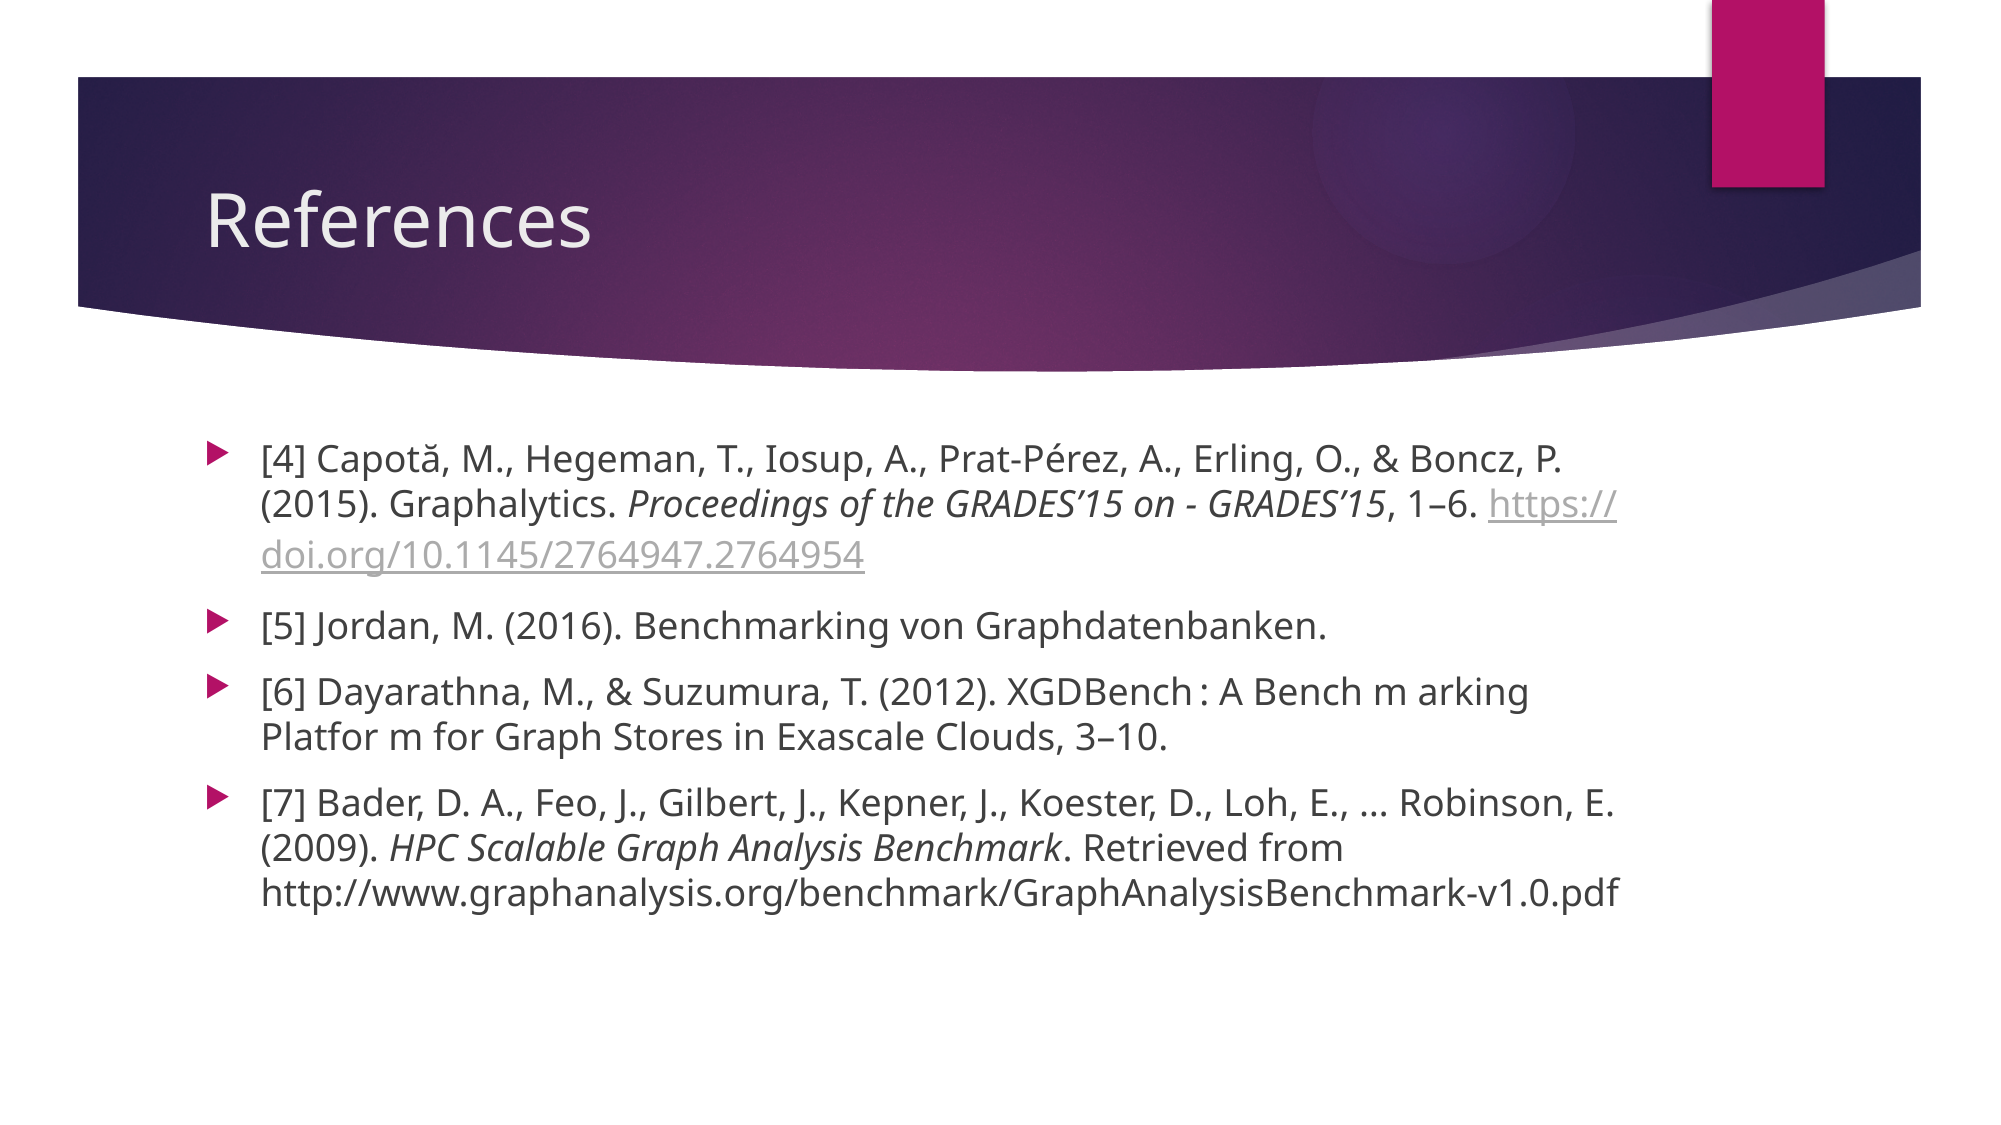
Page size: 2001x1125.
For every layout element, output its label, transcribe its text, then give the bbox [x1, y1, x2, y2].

list [4] Capotă, M., Hegeman, T., Iosup, A., Prat-Pérez, A., Erling, O., & Boncz, P. (2015). Graphalytics. Proceedings of the GRADES’15 on - GRADES’15, 1–6. https://doi.org/10.1145/2764947.2764954 [5] Jordan, M. (2016). Benchmarking von Graphdatenbanken. [6] Dayarathna, M., & Suzumura, T. (2012). XGDBench : A Bench m arking Platfor m for Graph Stores in Exascale Clouds, 3–10. [7] Bader, D. A., Feo, J., Gilbert, J., Kepner, J., Koester, D., Loh, E., … Robinson, E. (2009). HPC Scalable Graph Analysis Benchmark. Retrieved from http://www.graphanalysis.org/benchmark/GraphAnalysisBenchmark-v1.0.pdf [189, 427, 1638, 988]
title References [189, 159, 1627, 276]
